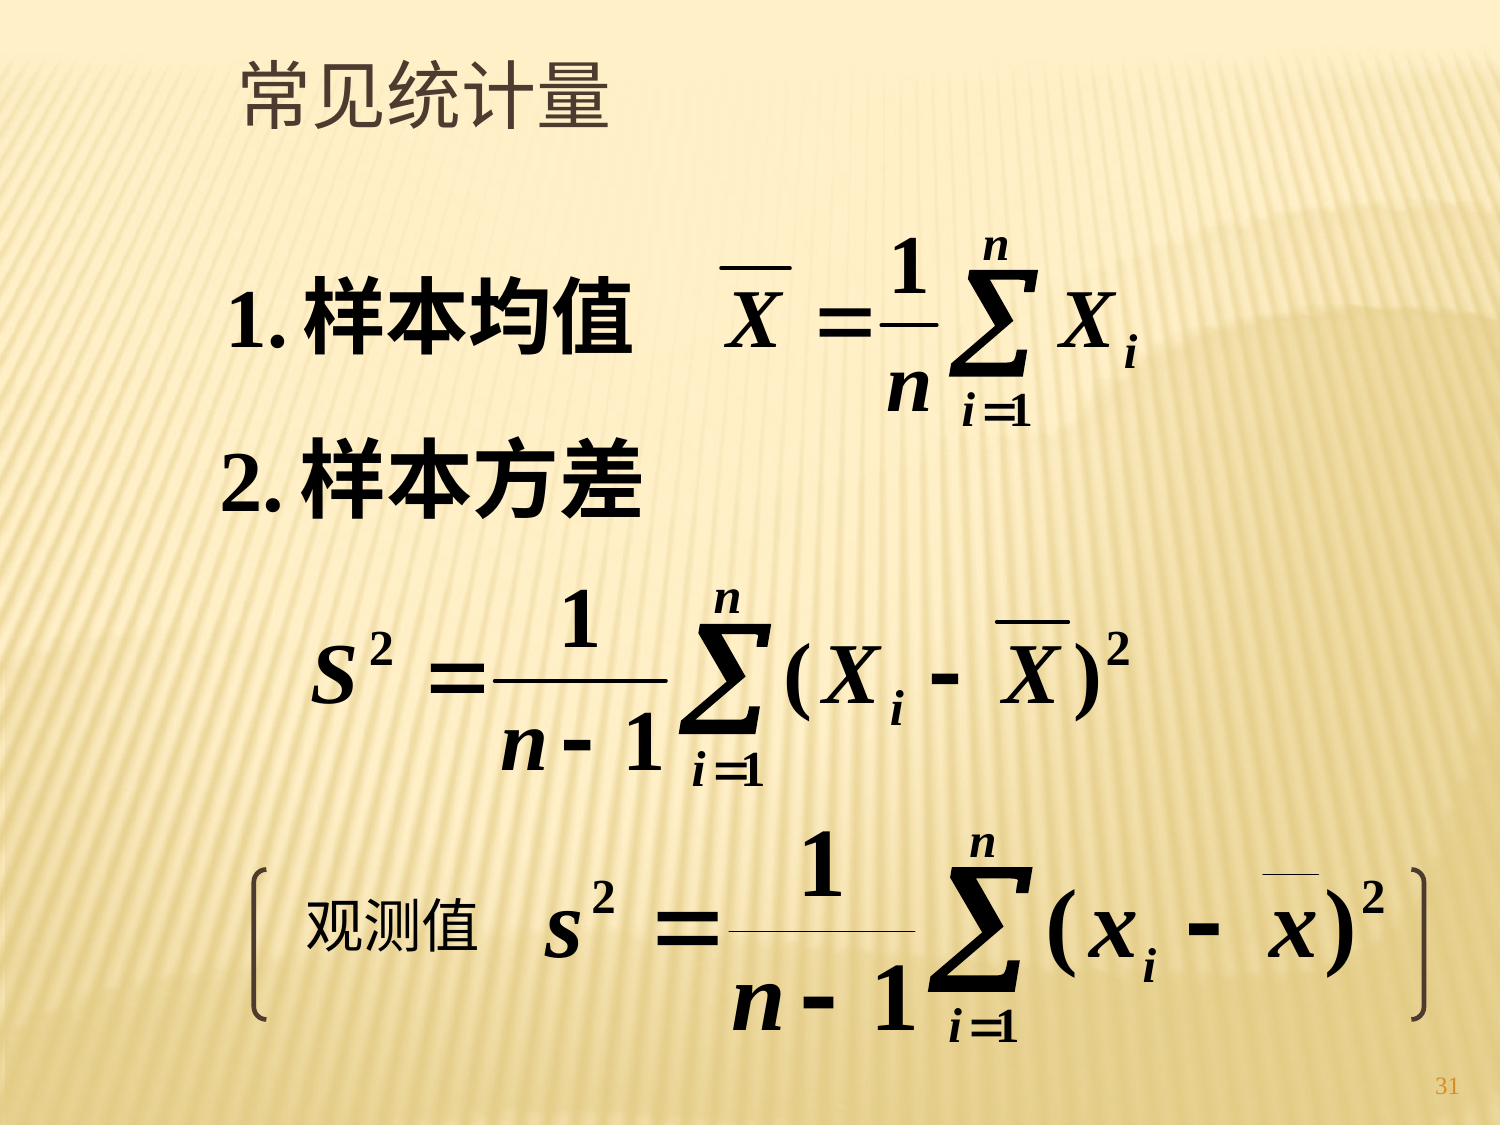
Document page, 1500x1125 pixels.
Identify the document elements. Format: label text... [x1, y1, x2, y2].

text_box [1411, 869, 1424, 1020]
text_box [253, 869, 267, 1020]
title 常见统计量 [221, 0, 1500, 188]
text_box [537, 810, 1401, 1053]
text_box 观测值 [290, 881, 495, 967]
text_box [206, 420, 1152, 804]
slide_number 31 [1350, 1062, 1475, 1103]
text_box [218, 207, 1164, 445]
